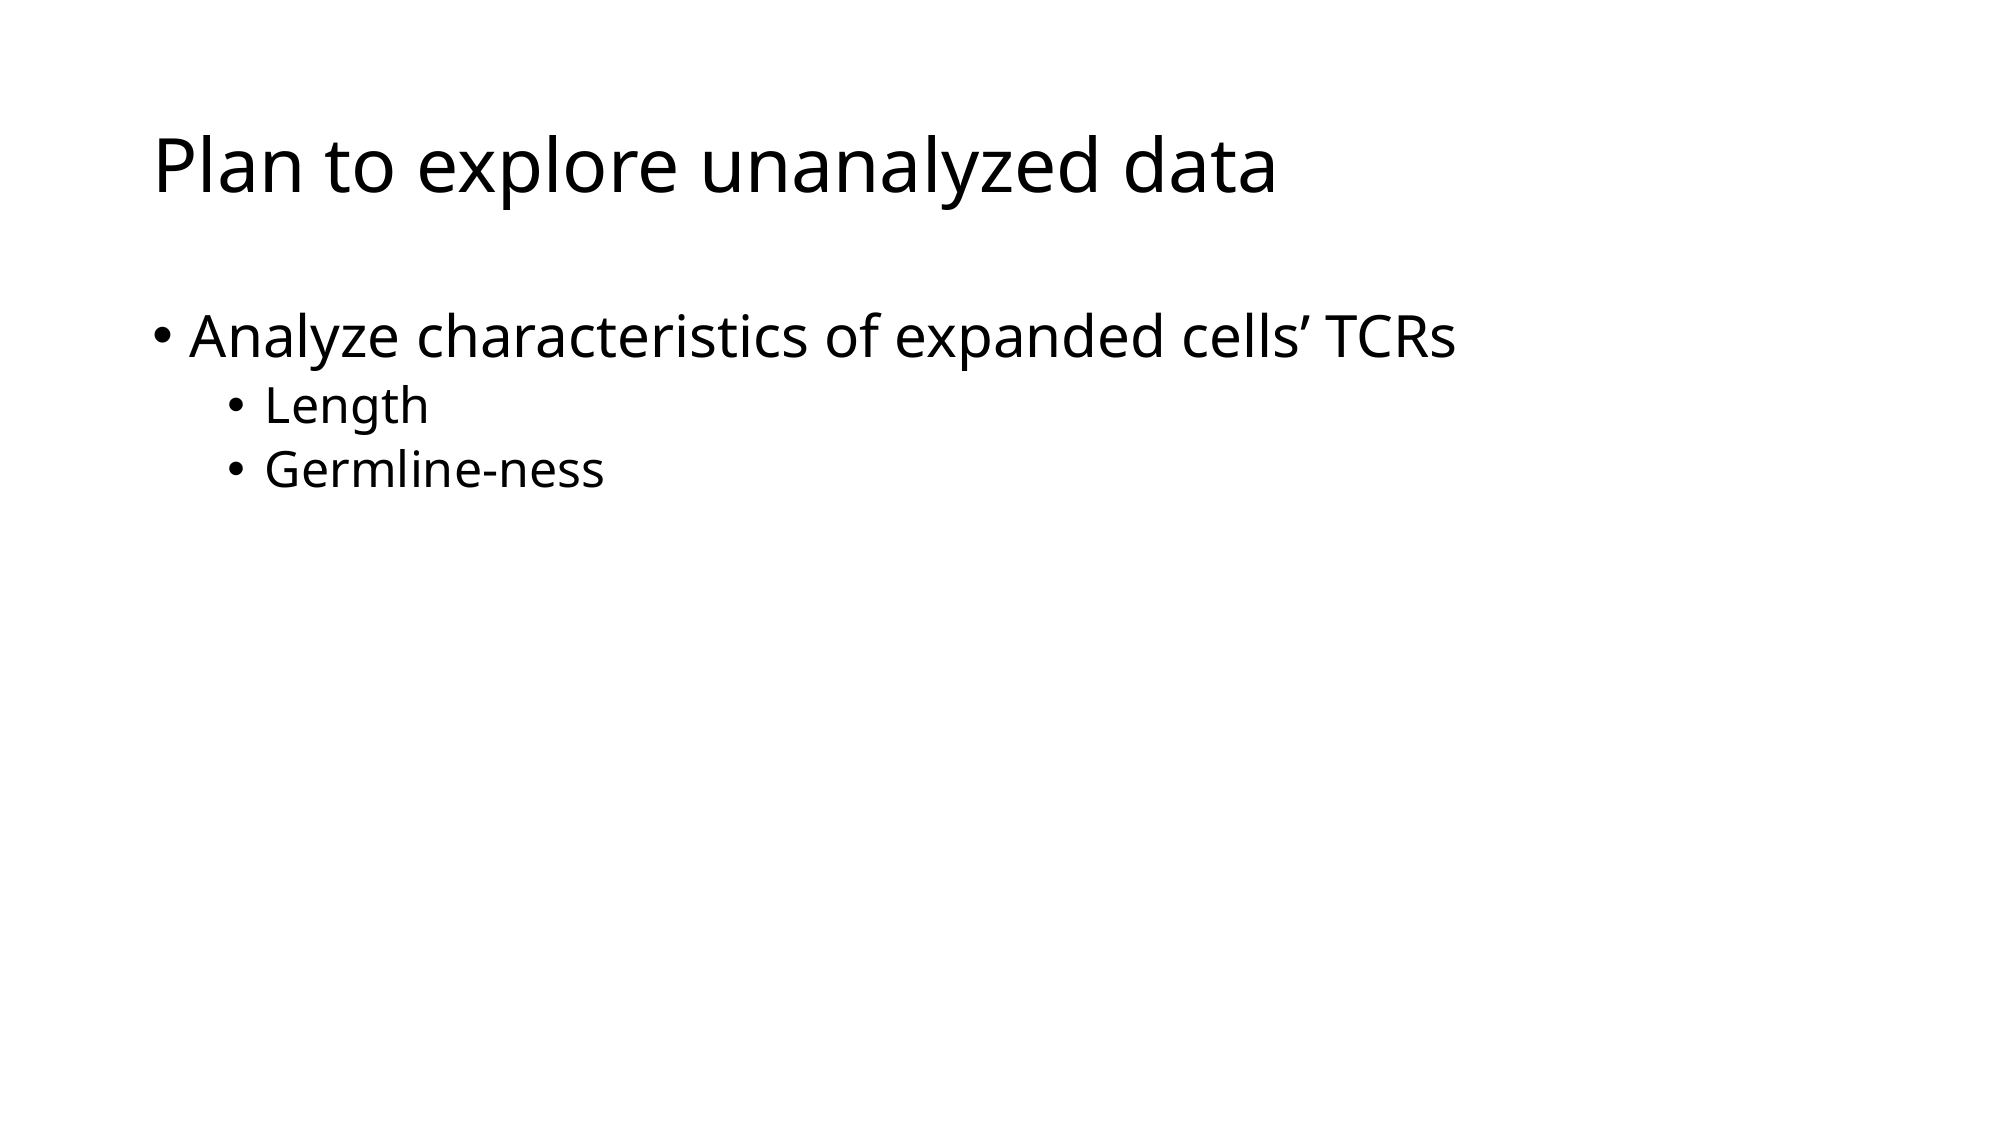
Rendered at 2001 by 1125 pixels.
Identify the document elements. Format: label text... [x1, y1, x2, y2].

title Plan to explore unanalyzed data [137, 59, 1863, 278]
list Analyze characteristics of expanded cells’ TCRs Length Germline-ness [137, 299, 1863, 1014]
